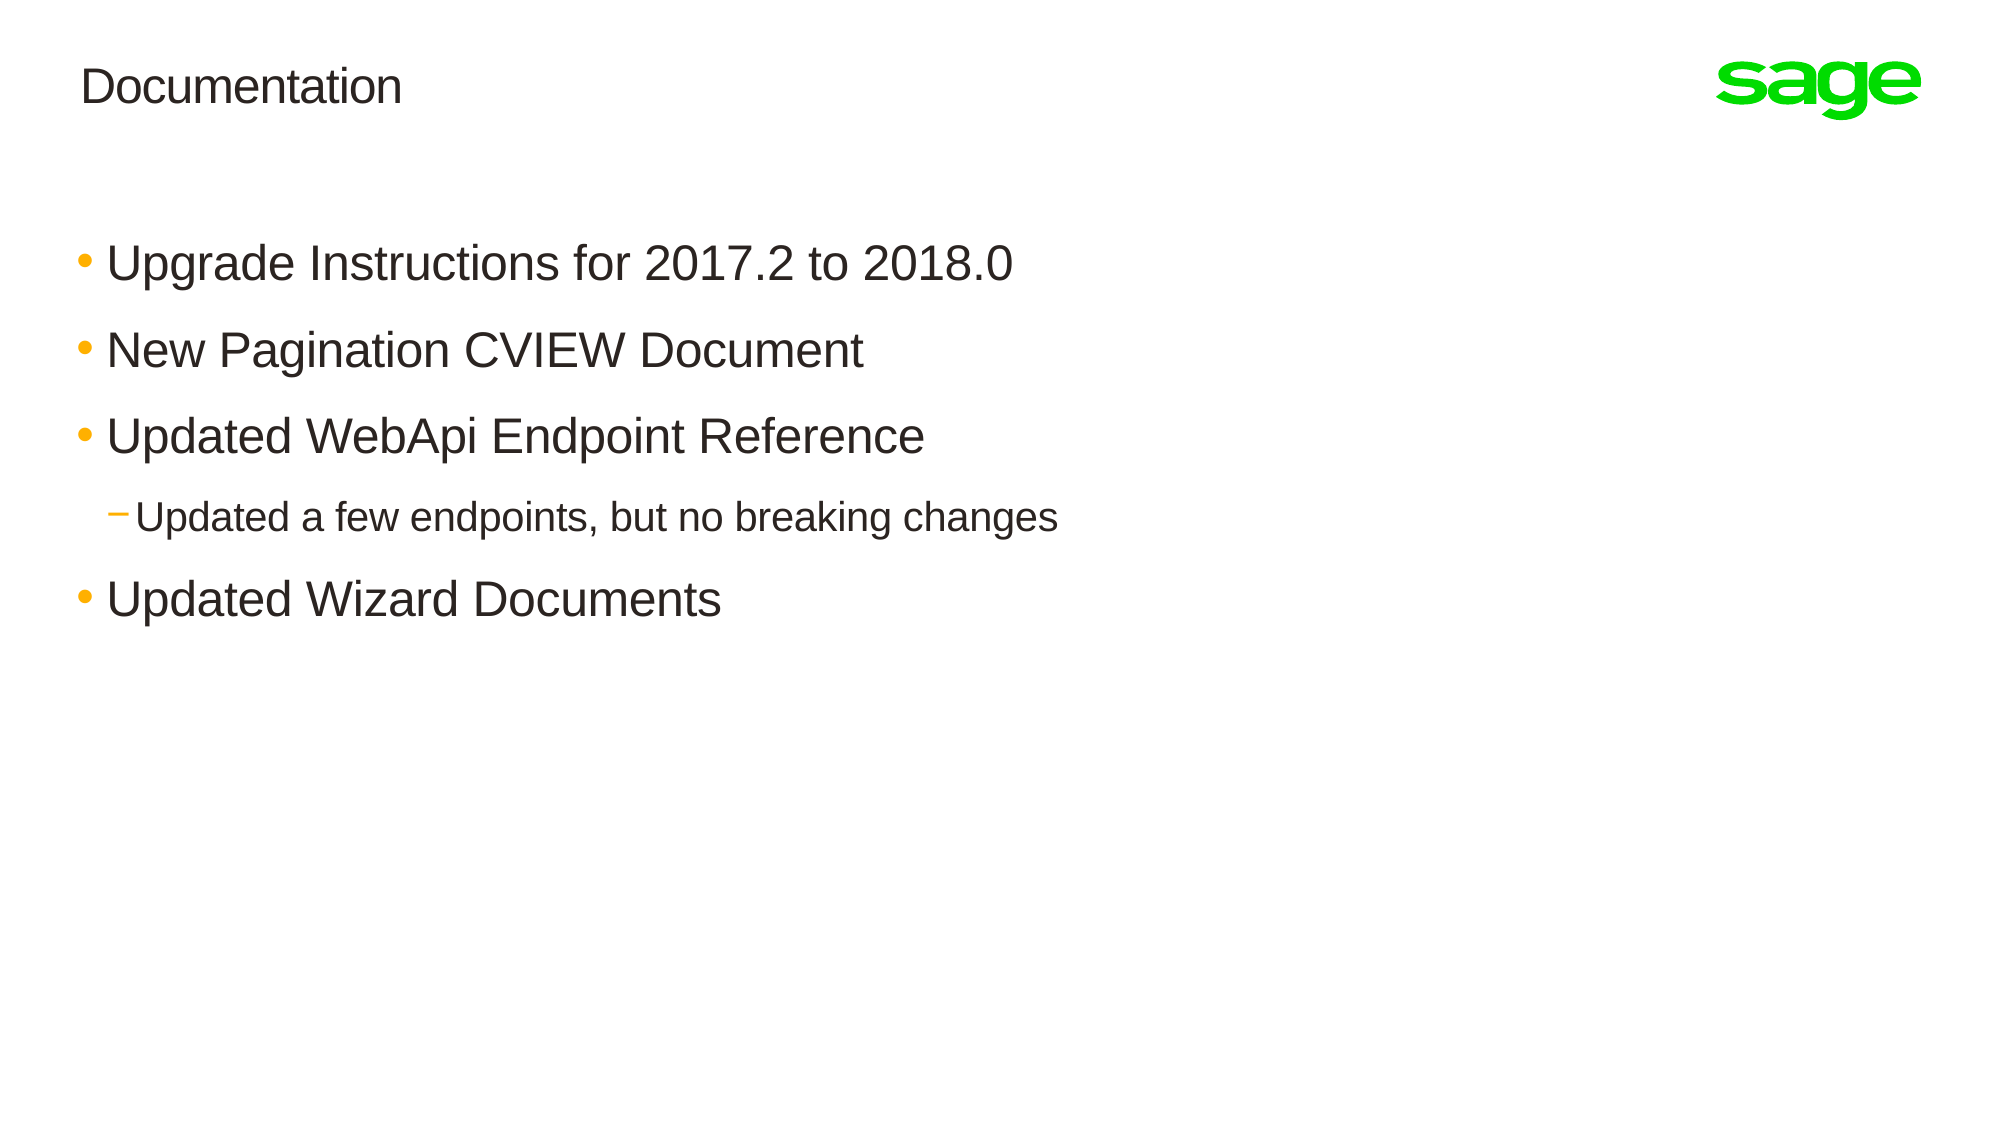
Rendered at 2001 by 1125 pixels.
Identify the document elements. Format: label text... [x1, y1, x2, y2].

title Documentation [80, 60, 1704, 225]
list Upgrade Instructions for 2017.2 to 2018.0 New Pagination CVIEW Document Updated WebApi Endpoint Reference Updated a few endpoints, but no breaking changes Updated Wizard Documents [76, 224, 1546, 1046]
